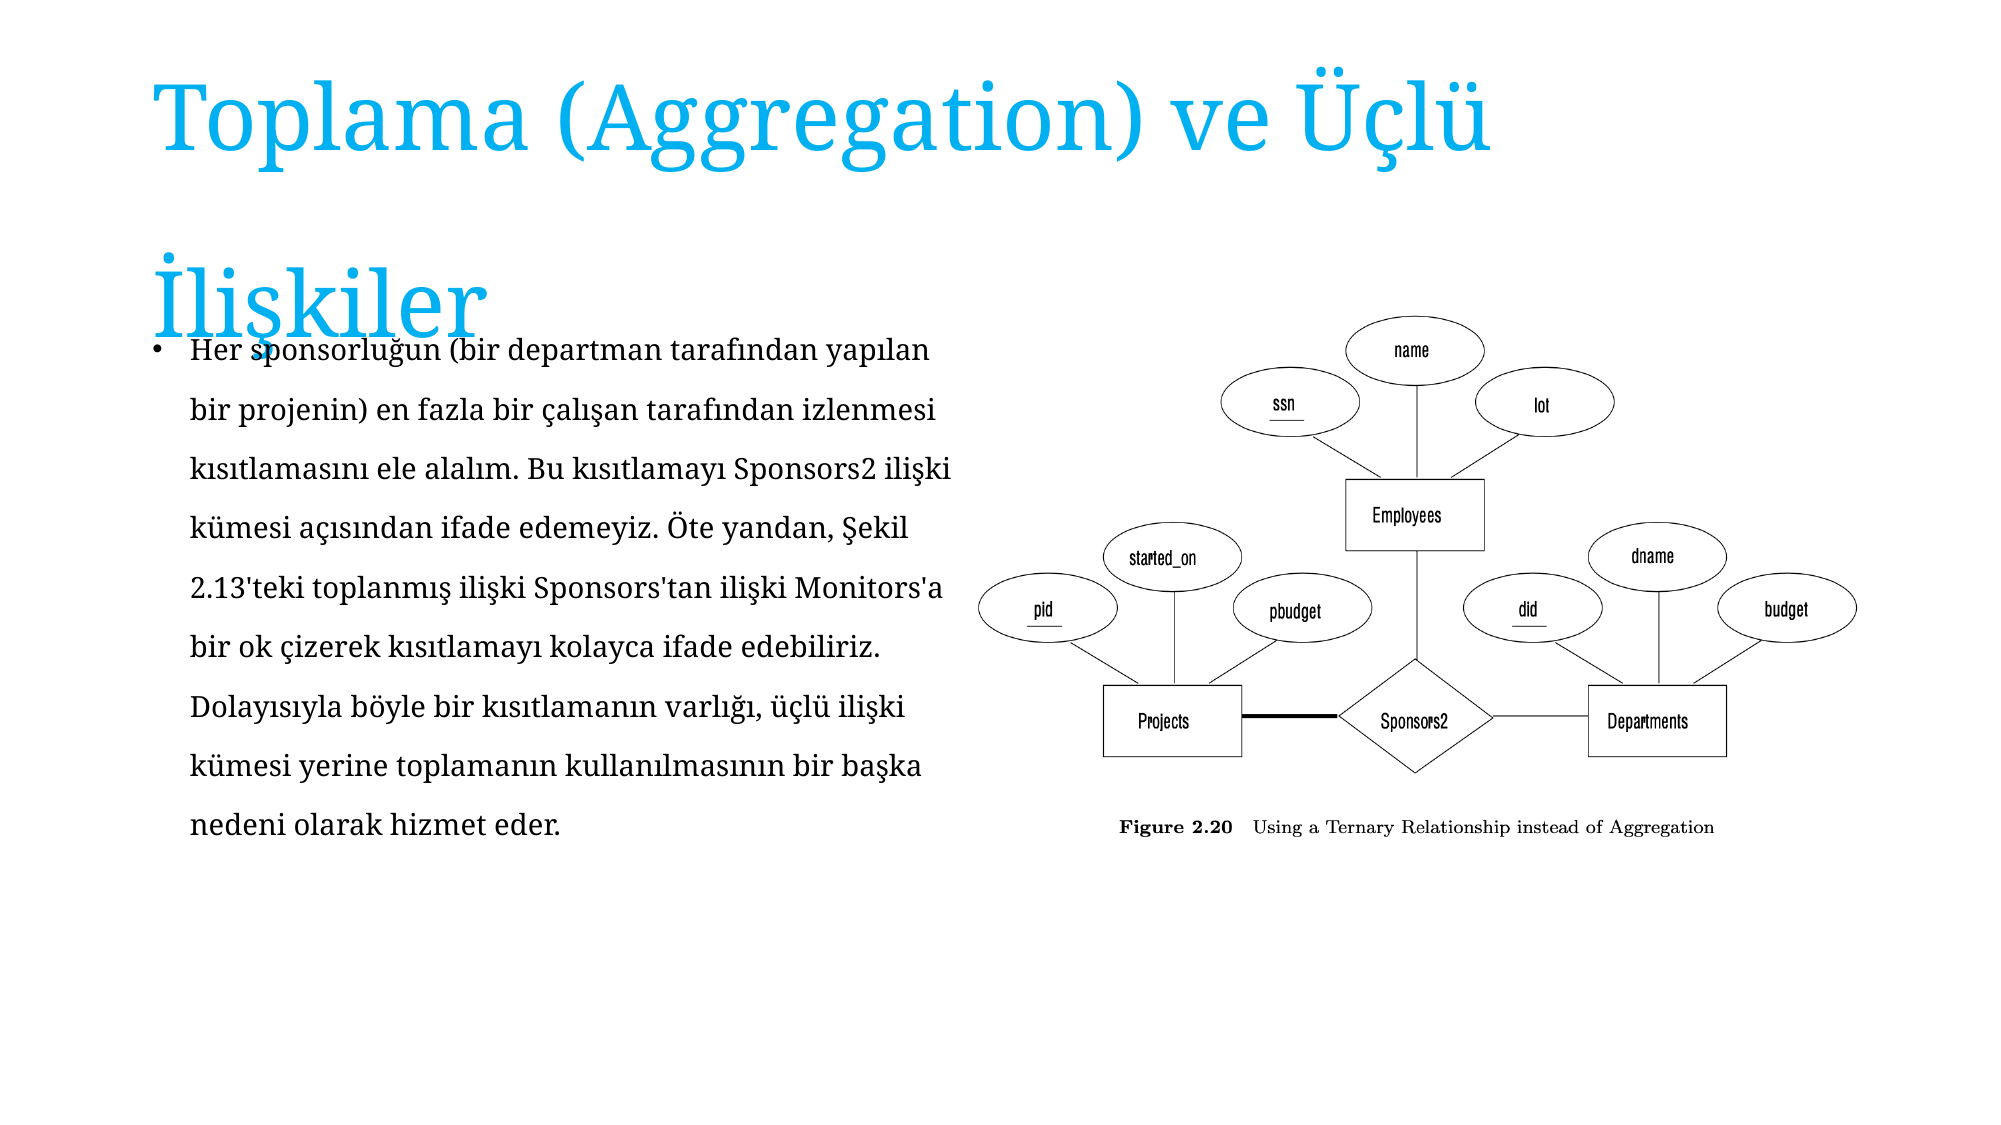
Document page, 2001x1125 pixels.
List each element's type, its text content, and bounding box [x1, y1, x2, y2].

picture [974, 298, 1863, 845]
title Toplama (Aggregation) ve Üçlü İlişkiler [137, 59, 1863, 278]
list Her sponsorluğun (bir departman tarafından yapılan bir projenin) en fazla bir çalışan tarafından izlenmesi kısıtlamasını ele alalım. Bu kısıtlamayı Sponsors2 ilişki kümesi açısından ifade edemeyiz. Öte yandan, Şekil 2.13'teki toplanmış ilişki Sponsors'tan ilişki Monitors'a bir ok çizerek kısıtlamayı kolayca ifade edebiliriz. Dolayısıyla böyle bir kısıtlamanın varlığı, üçlü ilişki kümesi yerine toplamanın kullanılmasının bir başka nedeni olarak hizmet eder. [137, 299, 975, 1014]
